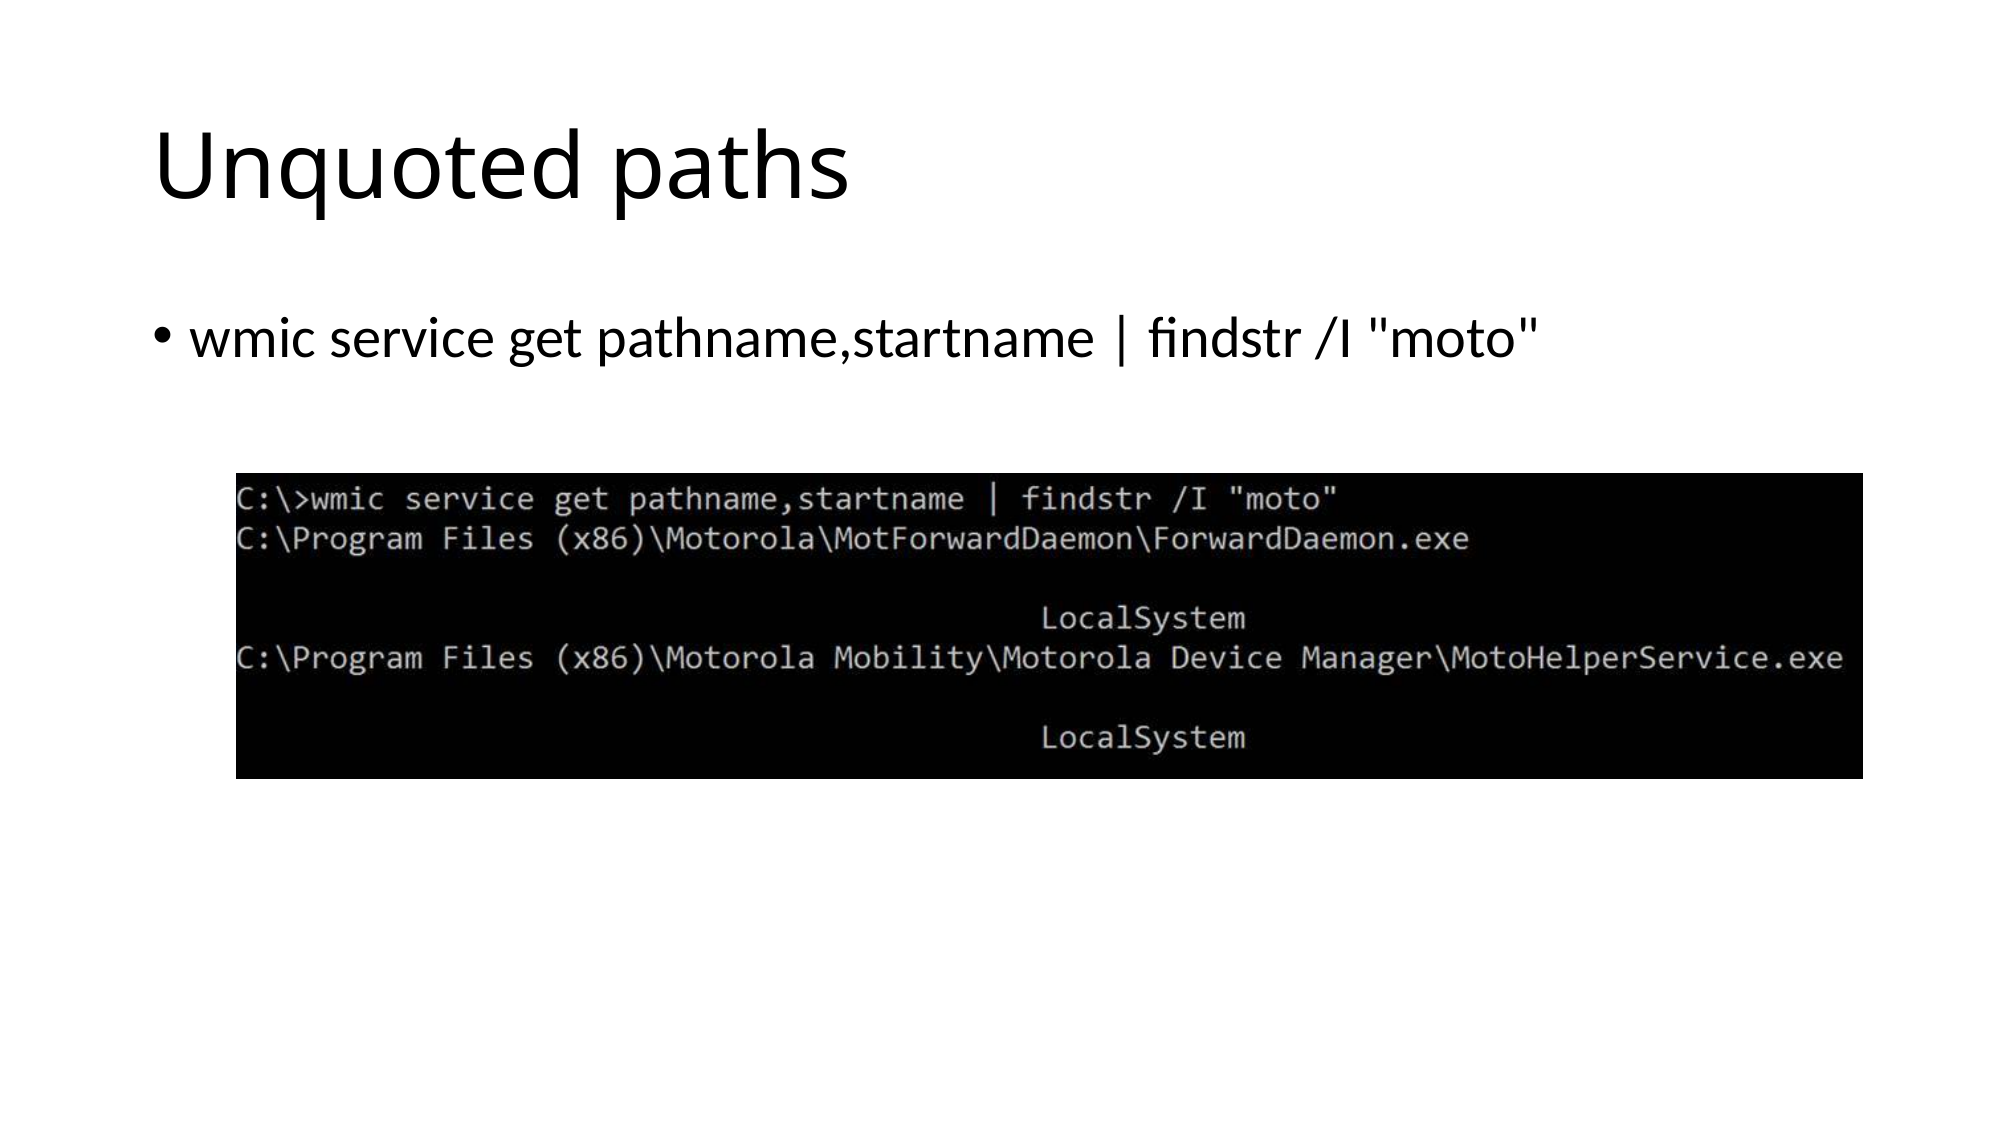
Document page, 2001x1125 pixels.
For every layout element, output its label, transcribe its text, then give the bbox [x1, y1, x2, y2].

picture [236, 473, 1863, 779]
title Unquoted paths [137, 59, 1863, 278]
list wmic service get pathname,startname | findstr /I "moto" [137, 299, 1863, 421]
